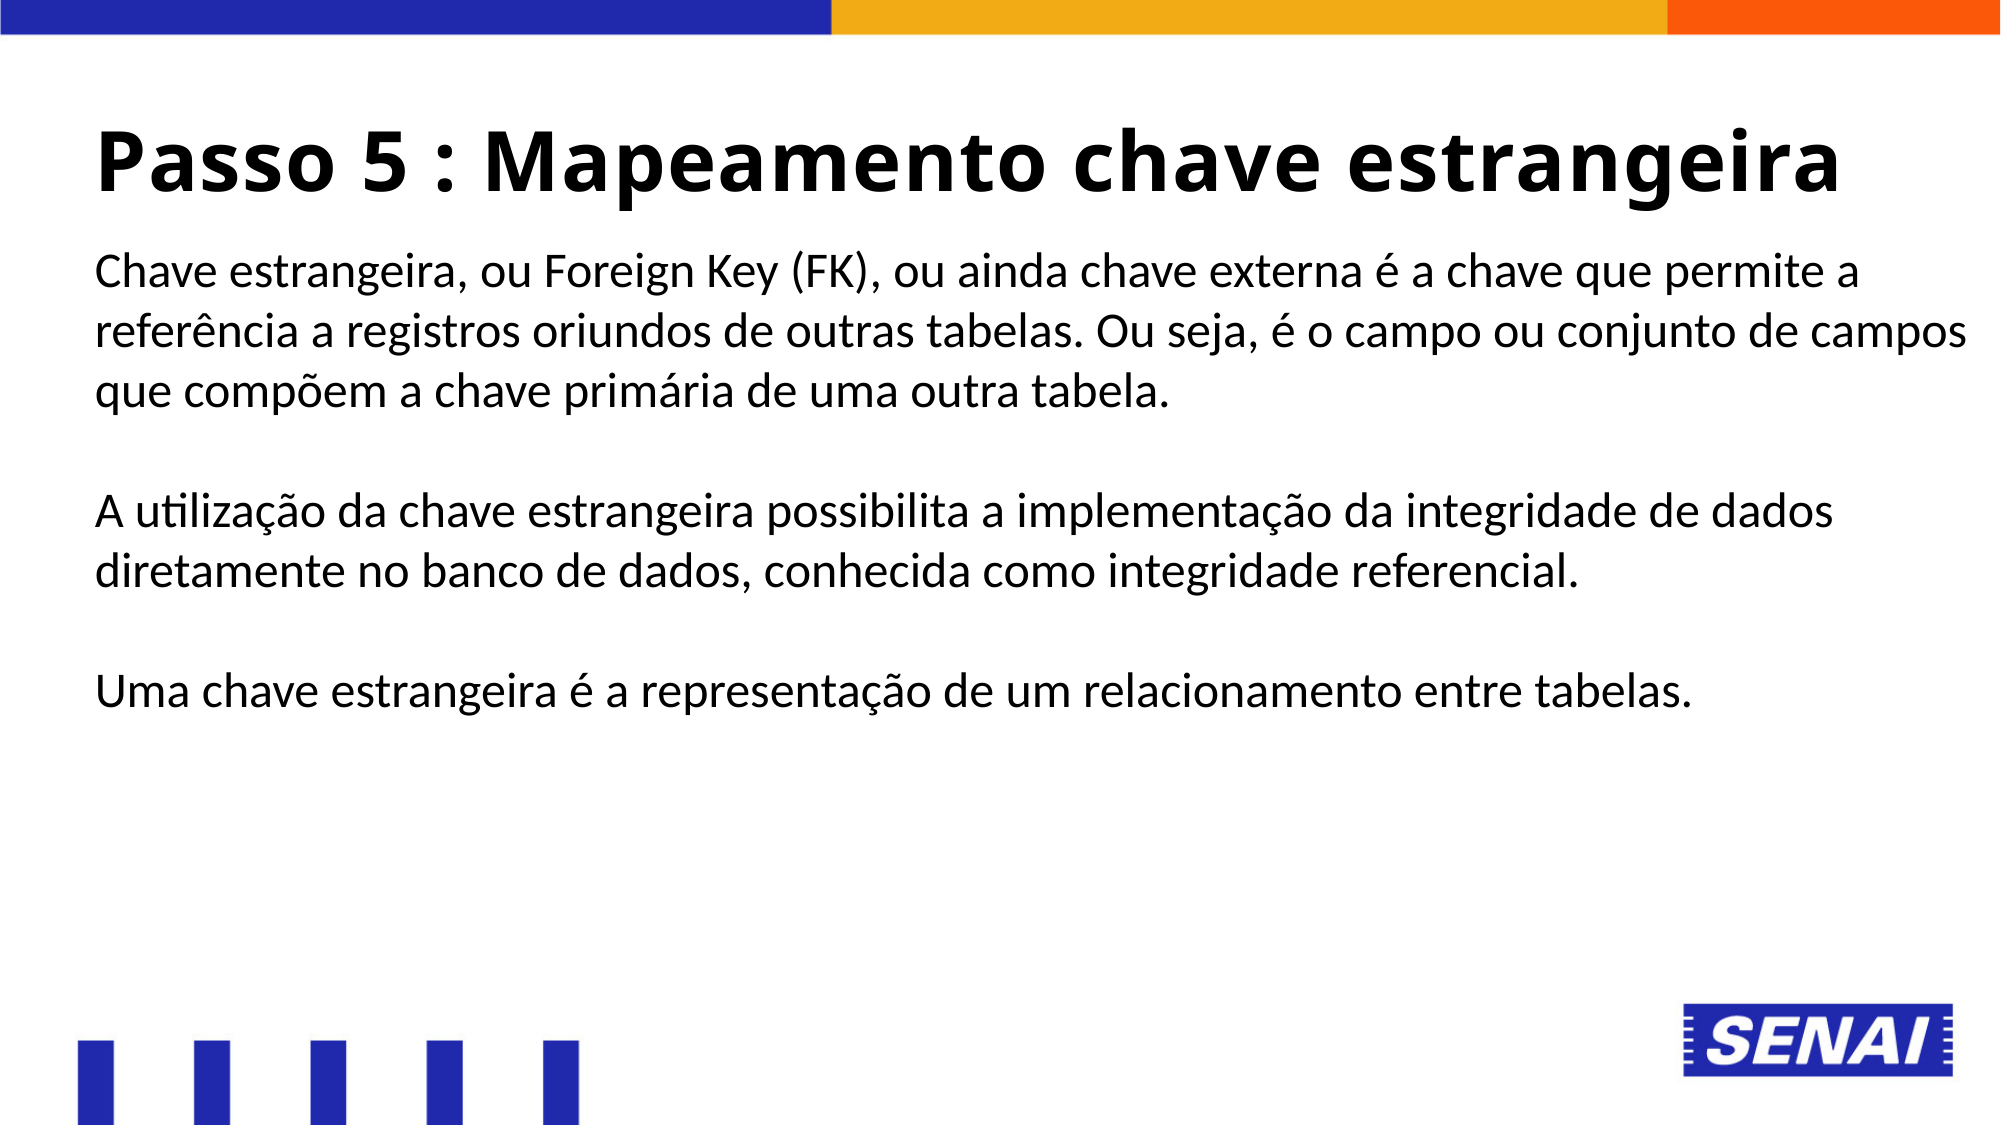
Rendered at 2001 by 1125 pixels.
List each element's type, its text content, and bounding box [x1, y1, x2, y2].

picture [0, 0, 2001, 1125]
text_box Passo 5 : Mapeamento chave estrangeira [94, 108, 1907, 209]
text_box Chave estrangeira, ou Foreign Key (FK), ou ainda chave externa é a chave que permite a referência a registros oriundos de outras tabelas. Ou seja, é o campo ou conjunto de campos que compõem a chave primária de uma outra tabela. A utilização da chave estrangeira possibilita a implementação da integridade de dados diretamente no banco de dados, conhecida como integridade referencial. Uma chave estrangeira é a representação de um relacionamento entre tabelas. [94, 237, 1969, 719]
